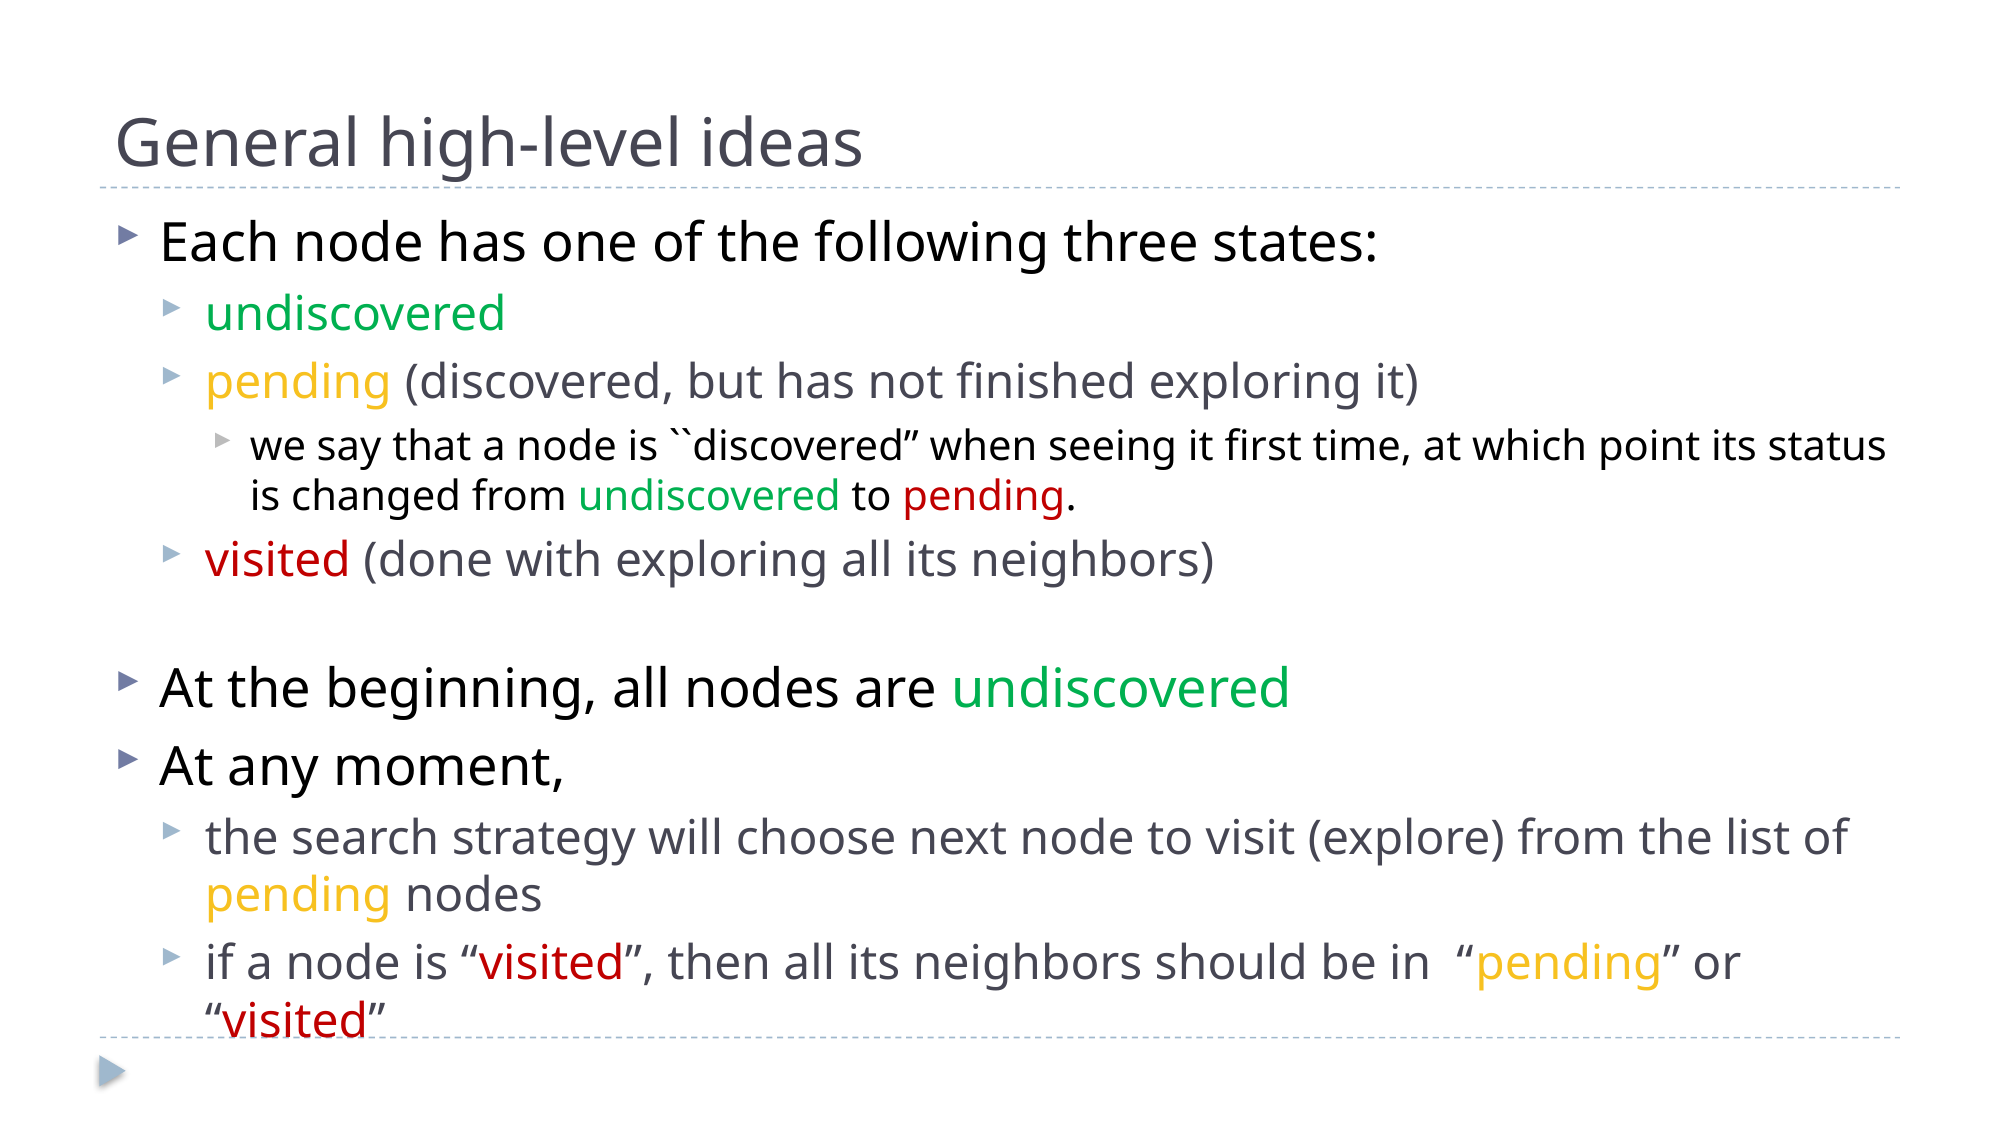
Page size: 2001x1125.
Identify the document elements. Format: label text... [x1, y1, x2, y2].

list Each node has one of the following three states: undiscovered pending (discovered, but has not finished exploring it) we say that a node is ``discovered” when seeing it first time, at which point its status is changed from undiscovered to pending. visited (done with exploring all its neighbors) At the beginning, all nodes are undiscovered At any moment, the search strategy will choose next node to visit (explore) from the list of pending nodes if a node is “visited”, then all its neighbors should be in “pending” or “visited” [99, 199, 1926, 1038]
title General high-level ideas [99, 24, 1901, 188]
